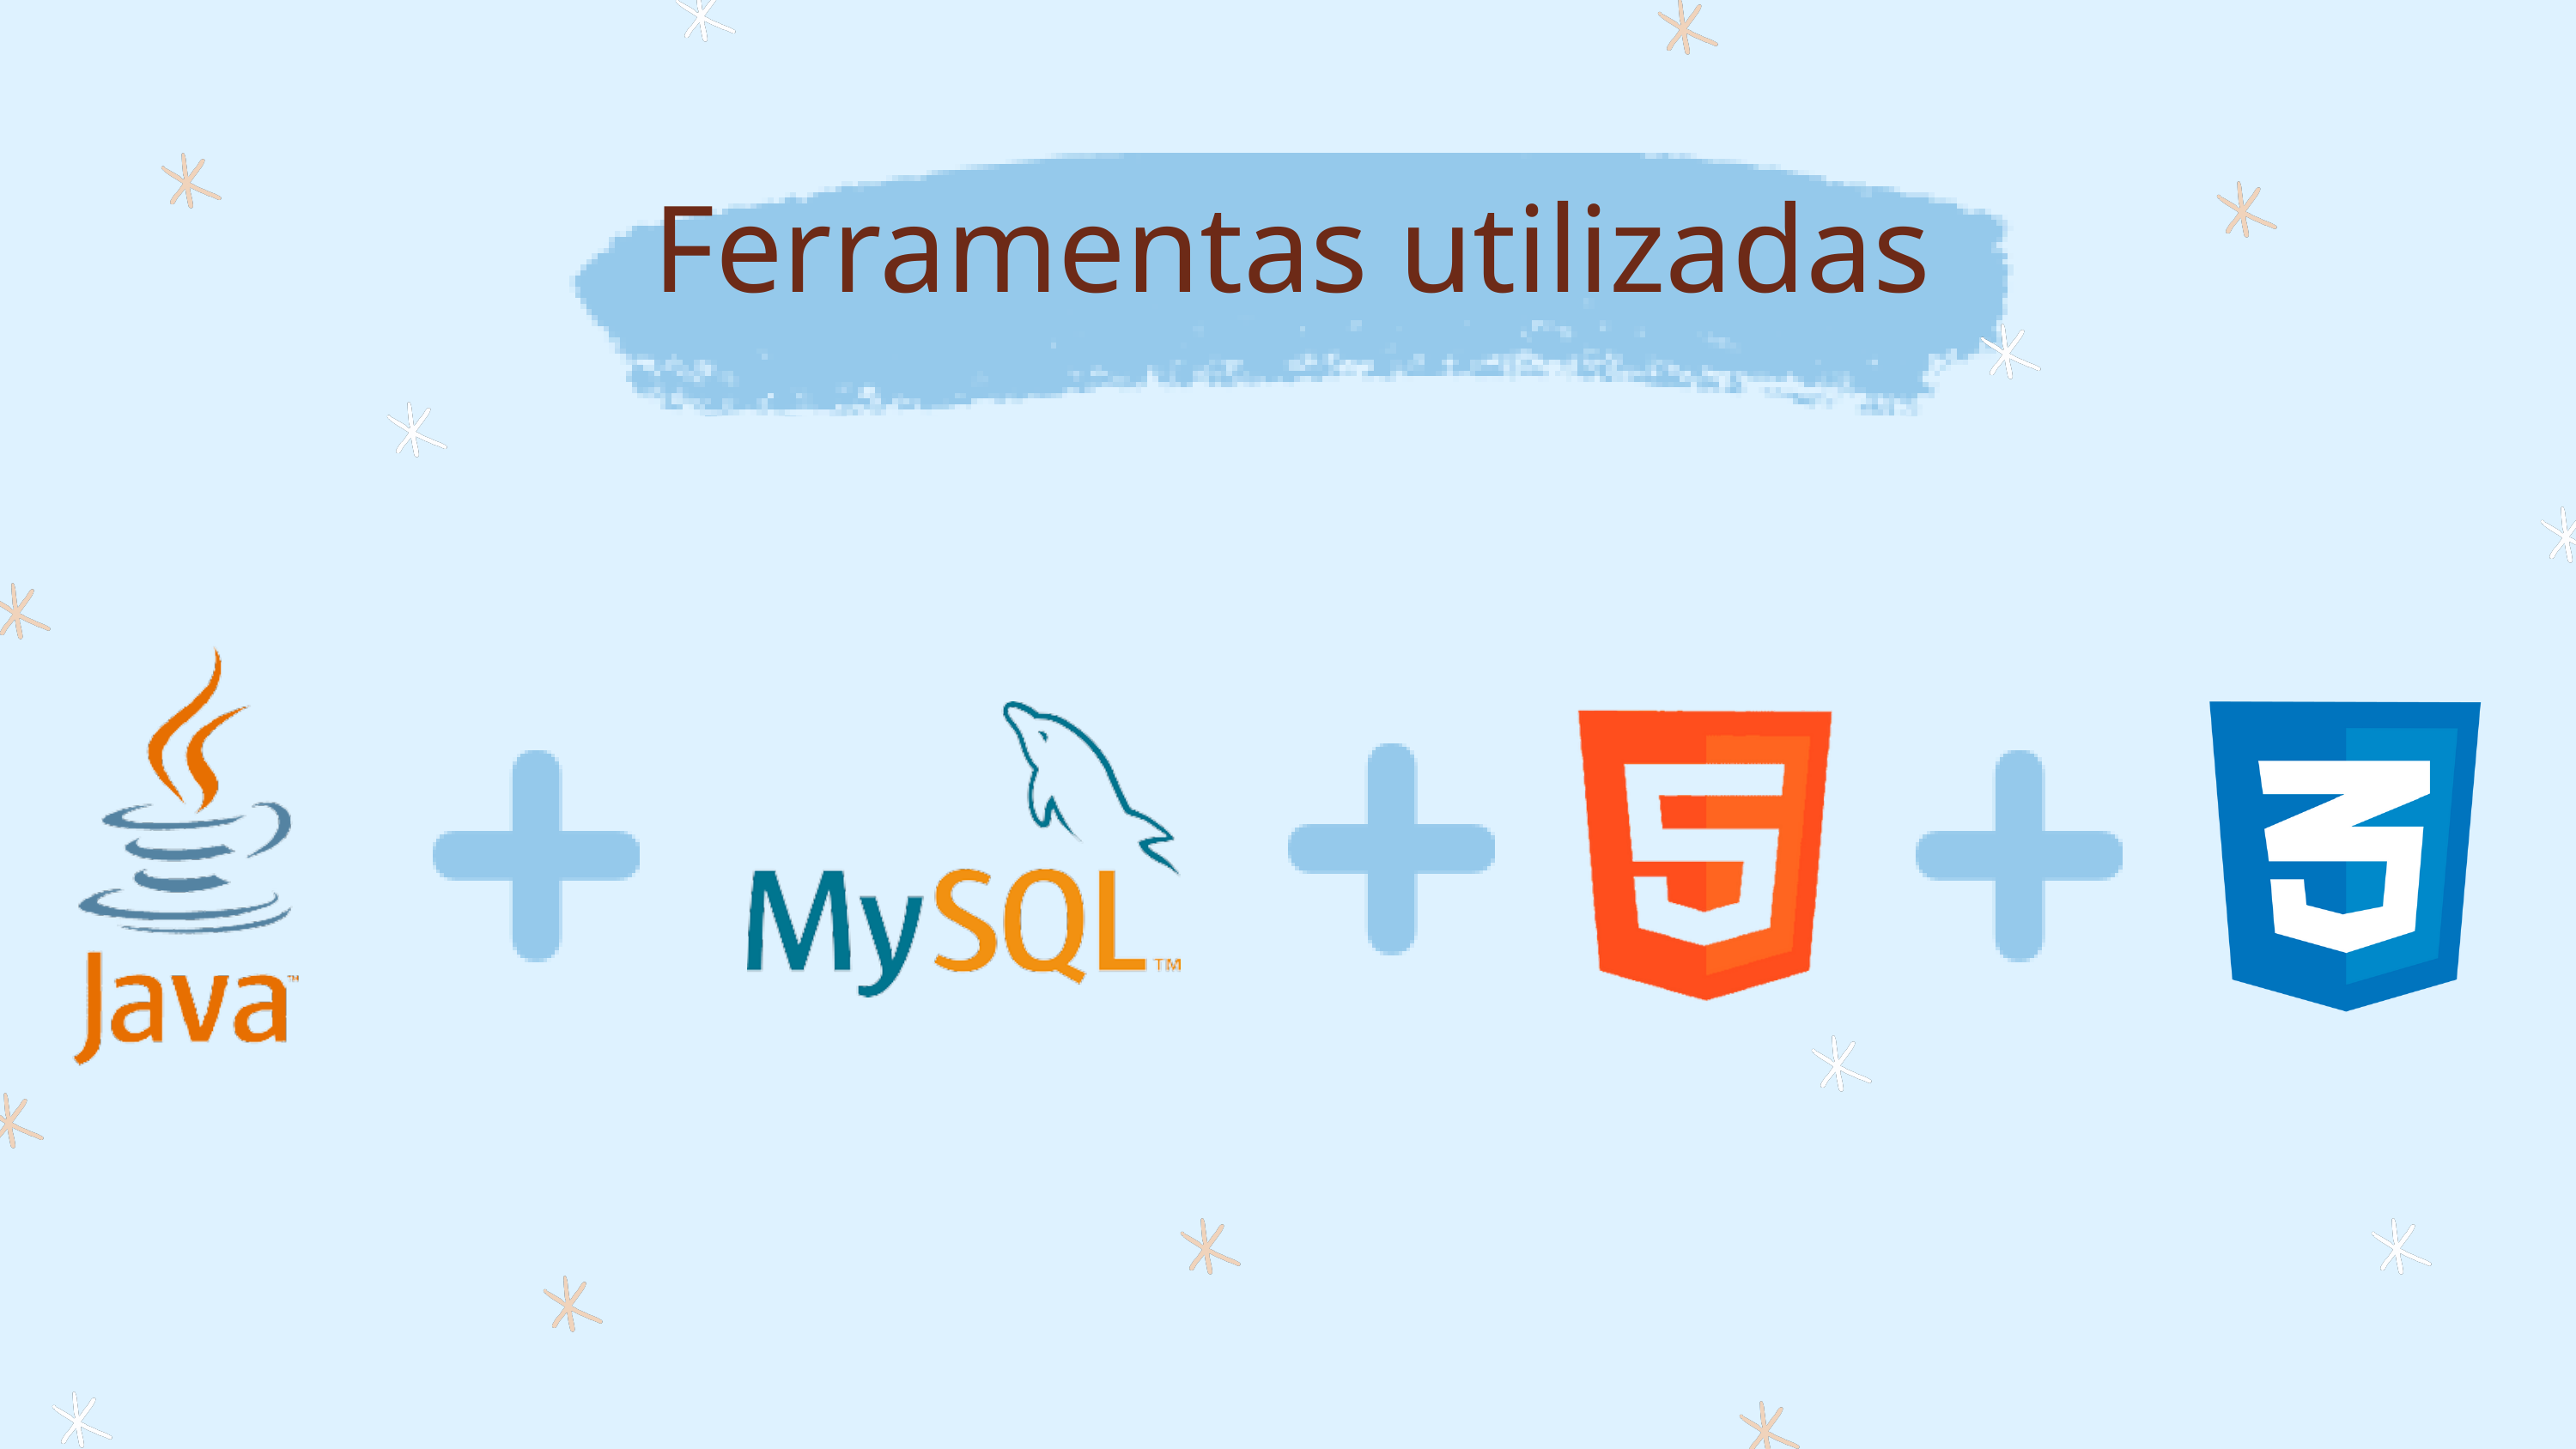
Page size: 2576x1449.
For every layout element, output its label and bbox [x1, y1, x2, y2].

text_box [564, 152, 2020, 417]
picture [1655, 0, 1718, 56]
picture [1737, 1400, 1801, 1449]
picture [50, 1391, 113, 1449]
picture [2369, 1217, 2432, 1276]
picture [2537, 506, 2576, 564]
picture [1178, 1217, 1241, 1276]
picture [385, 400, 447, 459]
picture [1143, 841, 1148, 848]
picture [159, 151, 222, 210]
picture [2215, 180, 2277, 239]
picture [1978, 322, 2042, 381]
picture [1287, 655, 2123, 1093]
picture [540, 1274, 604, 1333]
picture [2168, 680, 2521, 1033]
picture [746, 701, 1182, 997]
picture [672, 0, 736, 44]
picture [0, 567, 701, 1150]
